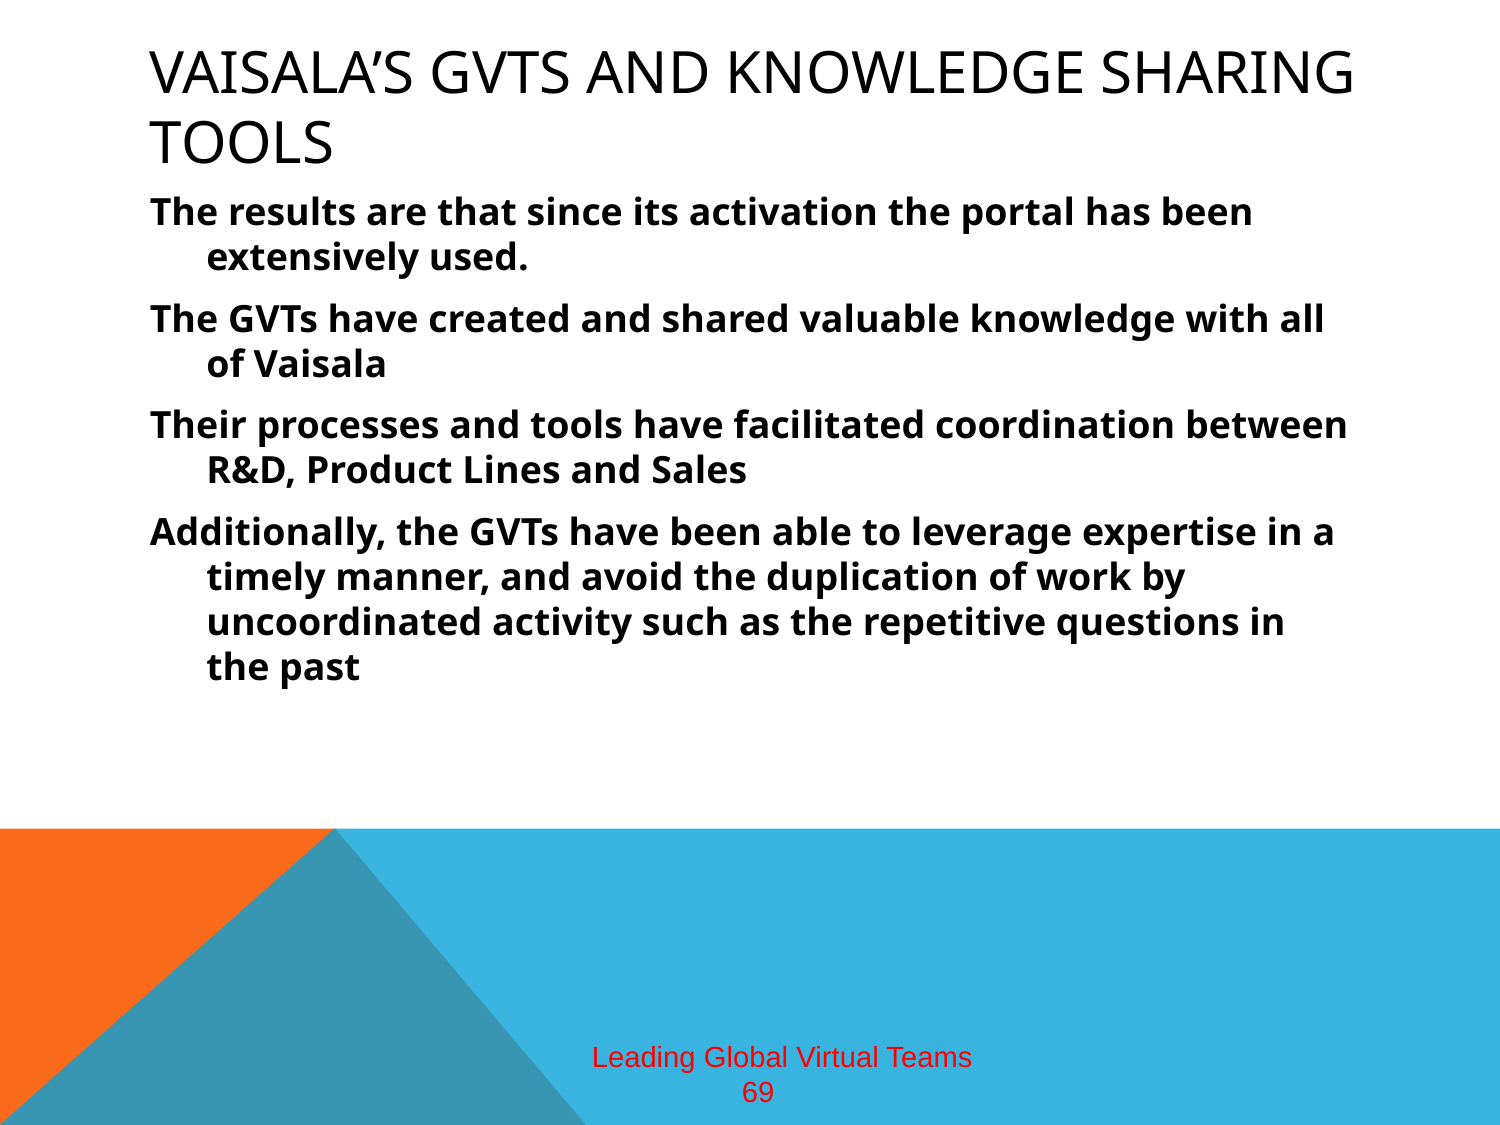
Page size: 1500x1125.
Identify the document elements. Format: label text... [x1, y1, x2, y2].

list The results are that since its activation the portal has been extensively used. The GVTs have created and shared valuable knowledge with all of Vaisala Their processes and tools have facilitated coordination between R&D, Product Lines and Sales Additionally, the GVTs have been able to leverage expertise in a timely manner, and avoid the duplication of work by uncoordinated activity such as the repetitive questions in the past [134, 180, 1369, 813]
title Vaisala’s GVTs and knowledge sharing tools [134, 59, 1500, 150]
